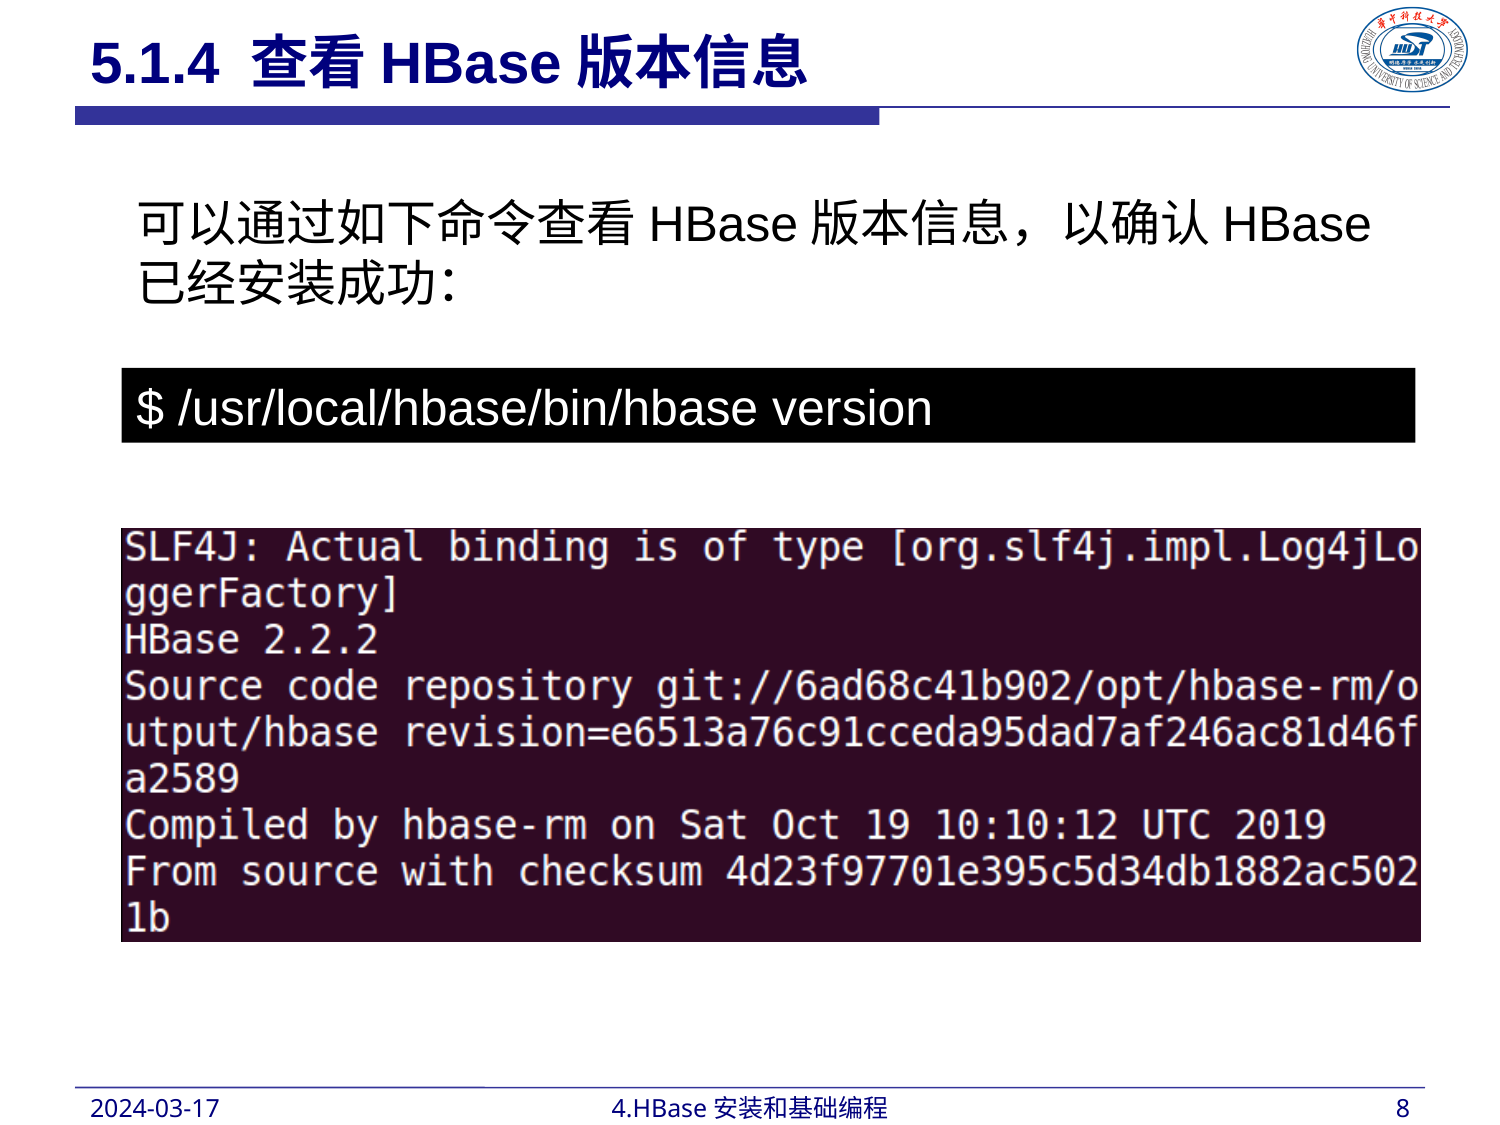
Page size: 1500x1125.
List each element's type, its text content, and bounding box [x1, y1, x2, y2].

text_box 可以通过如下命令查看HBase版本信息，以确认HBase已经安装成功： [121, 183, 1447, 319]
picture [121, 528, 1421, 942]
footer 4.HBase安装和基础编程 [512, 1084, 988, 1125]
text_box $ /usr/local/hbase/bin/hbase version [121, 367, 1416, 443]
slide_number 8 [1100, 1084, 1425, 1125]
picture [1388, 0, 1475, 99]
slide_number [75, 1084, 400, 1125]
title 5.1.4 查看HBase版本信息 [75, 0, 1388, 136]
